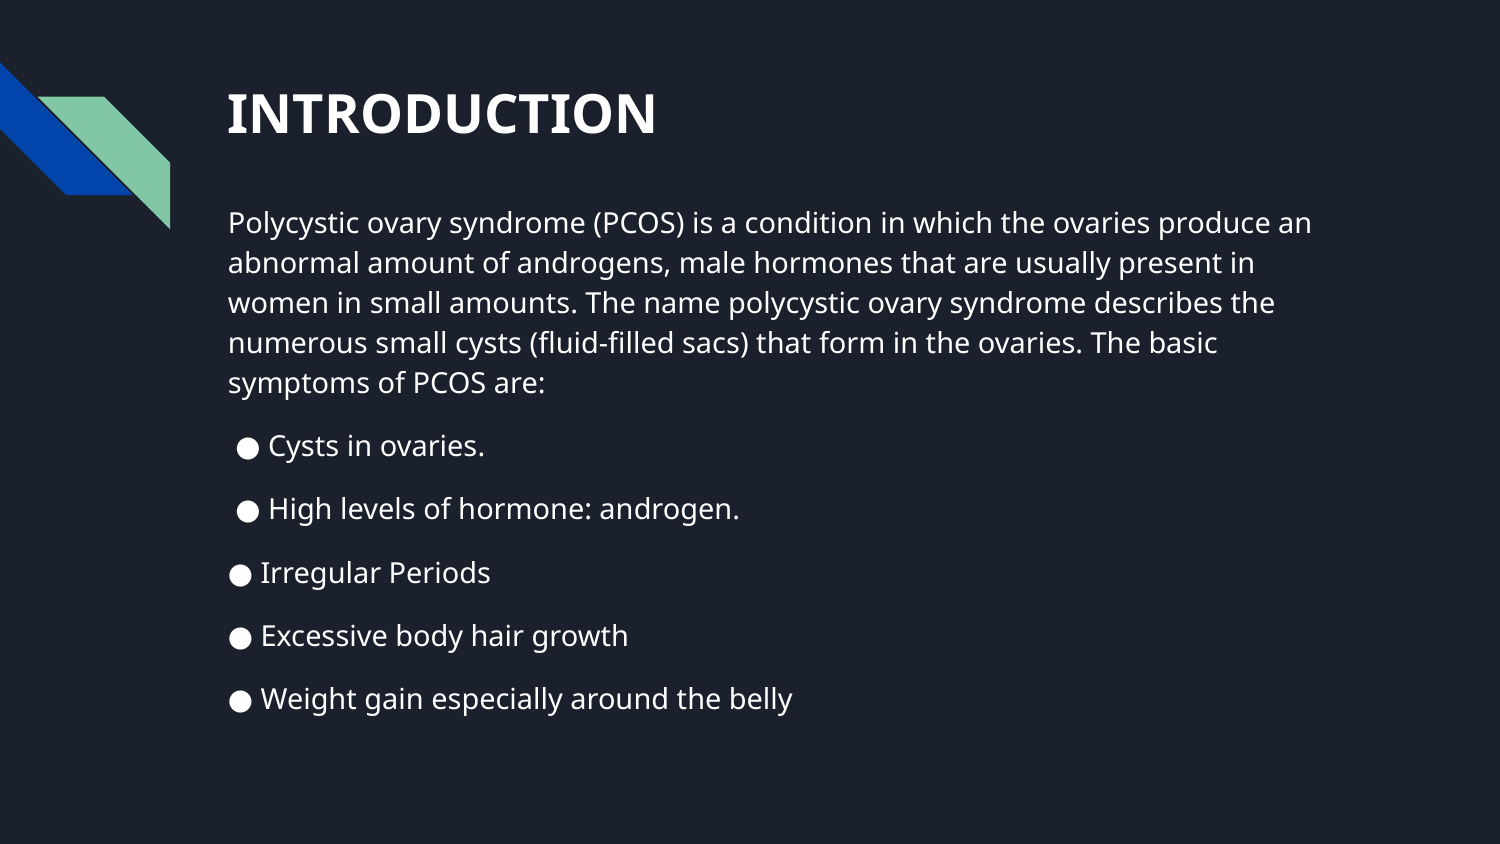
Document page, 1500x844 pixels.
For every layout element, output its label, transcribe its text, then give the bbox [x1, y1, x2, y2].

list Polycystic ovary syndrome (PCOS) is a condition in which the ovaries produce an abnormal amount of androgens, male hormones that are usually present in women in small amounts. The name polycystic ovary syndrome describes the numerous small cysts (fluid-filled sacs) that form in the ovaries. The basic symptoms of PCOS are: ● Cysts in ovaries. ● High levels of hormone: androgen. ● Irregular Periods ● Excessive body hair growth ● Weight gain especially around the belly [212, 184, 1368, 735]
title INTRODUCTION [212, 64, 1368, 184]
